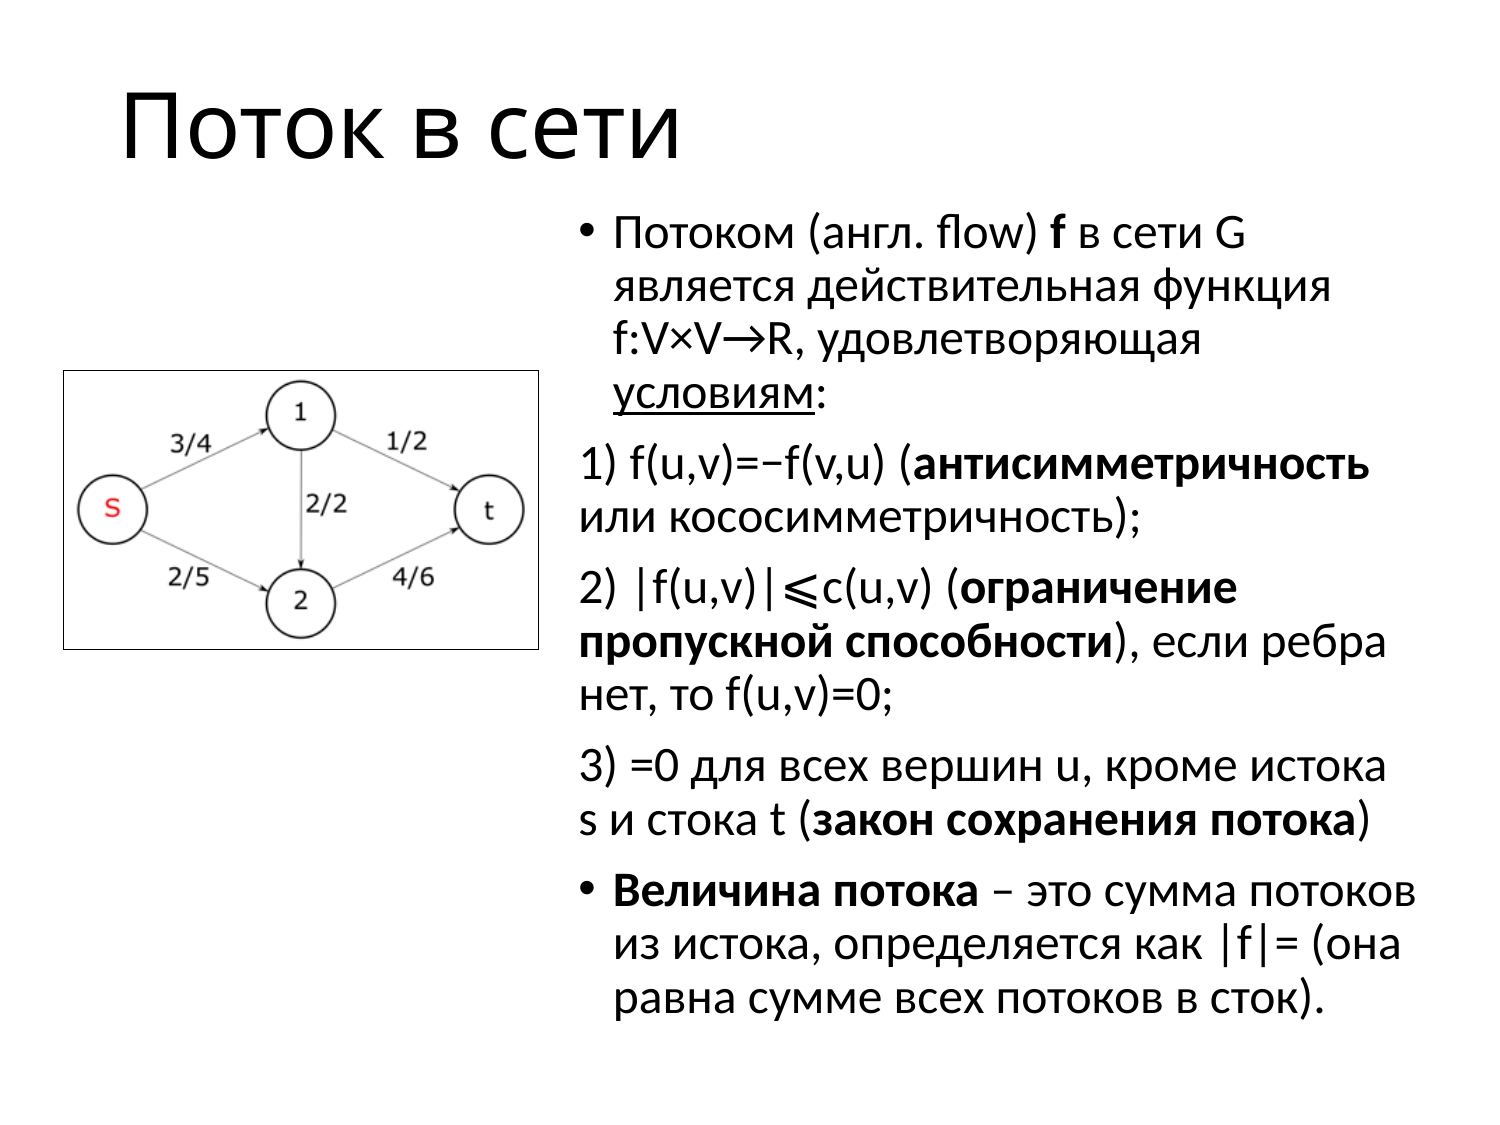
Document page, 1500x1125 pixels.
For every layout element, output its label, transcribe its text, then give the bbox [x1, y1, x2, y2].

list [63, 370, 539, 650]
title Поток в сети [103, 59, 1397, 198]
